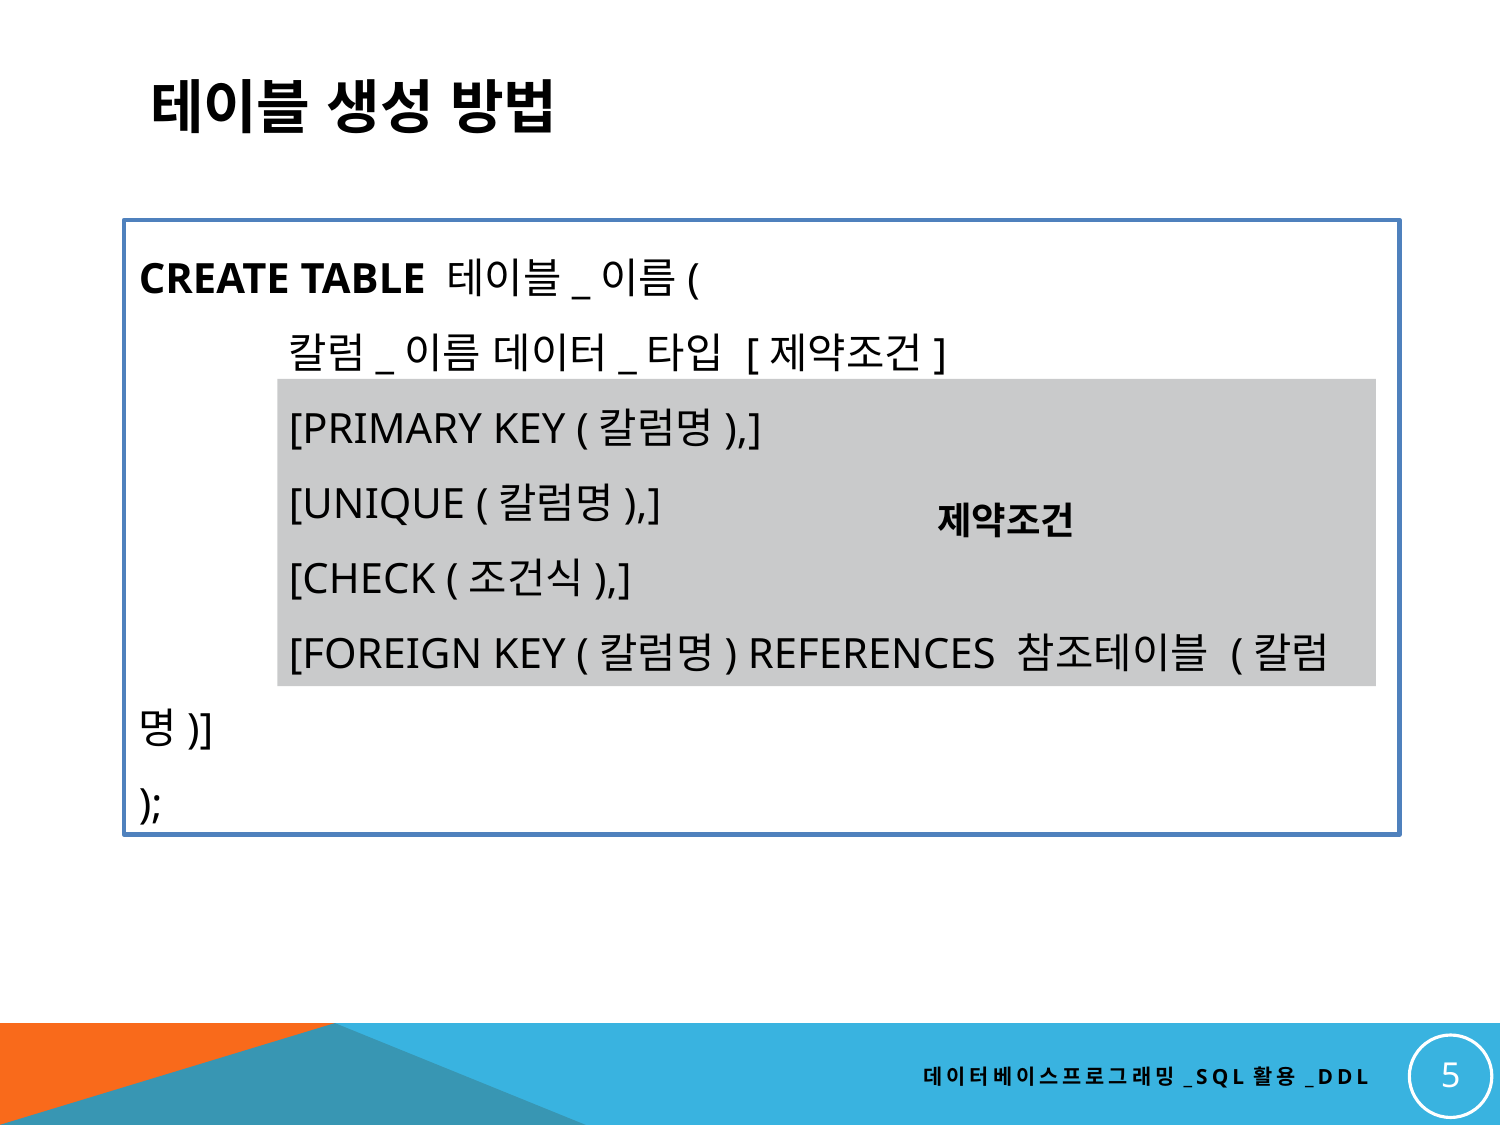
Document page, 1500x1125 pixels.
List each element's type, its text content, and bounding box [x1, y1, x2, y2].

slide_number 5 [1407, 1033, 1494, 1120]
text_box 제약조건 [922, 489, 1091, 550]
text_box CREATE TABLE 테이블_이름( 칼럼_이름 데이터_타입 [제약조건] [PRIMARY KEY (칼럼명),] [UNIQUE (칼럼명),] [CHECK (조건식),] [FOREIGN KEY (칼럼명) REFERENCES 참조테이블 (칼럼명)] ); [123, 219, 1400, 835]
title 테이블 생성 방법 [135, 60, 1369, 150]
footer 데이터베이스프로그래밍_SQL활용_DDL [537, 1053, 1384, 1099]
